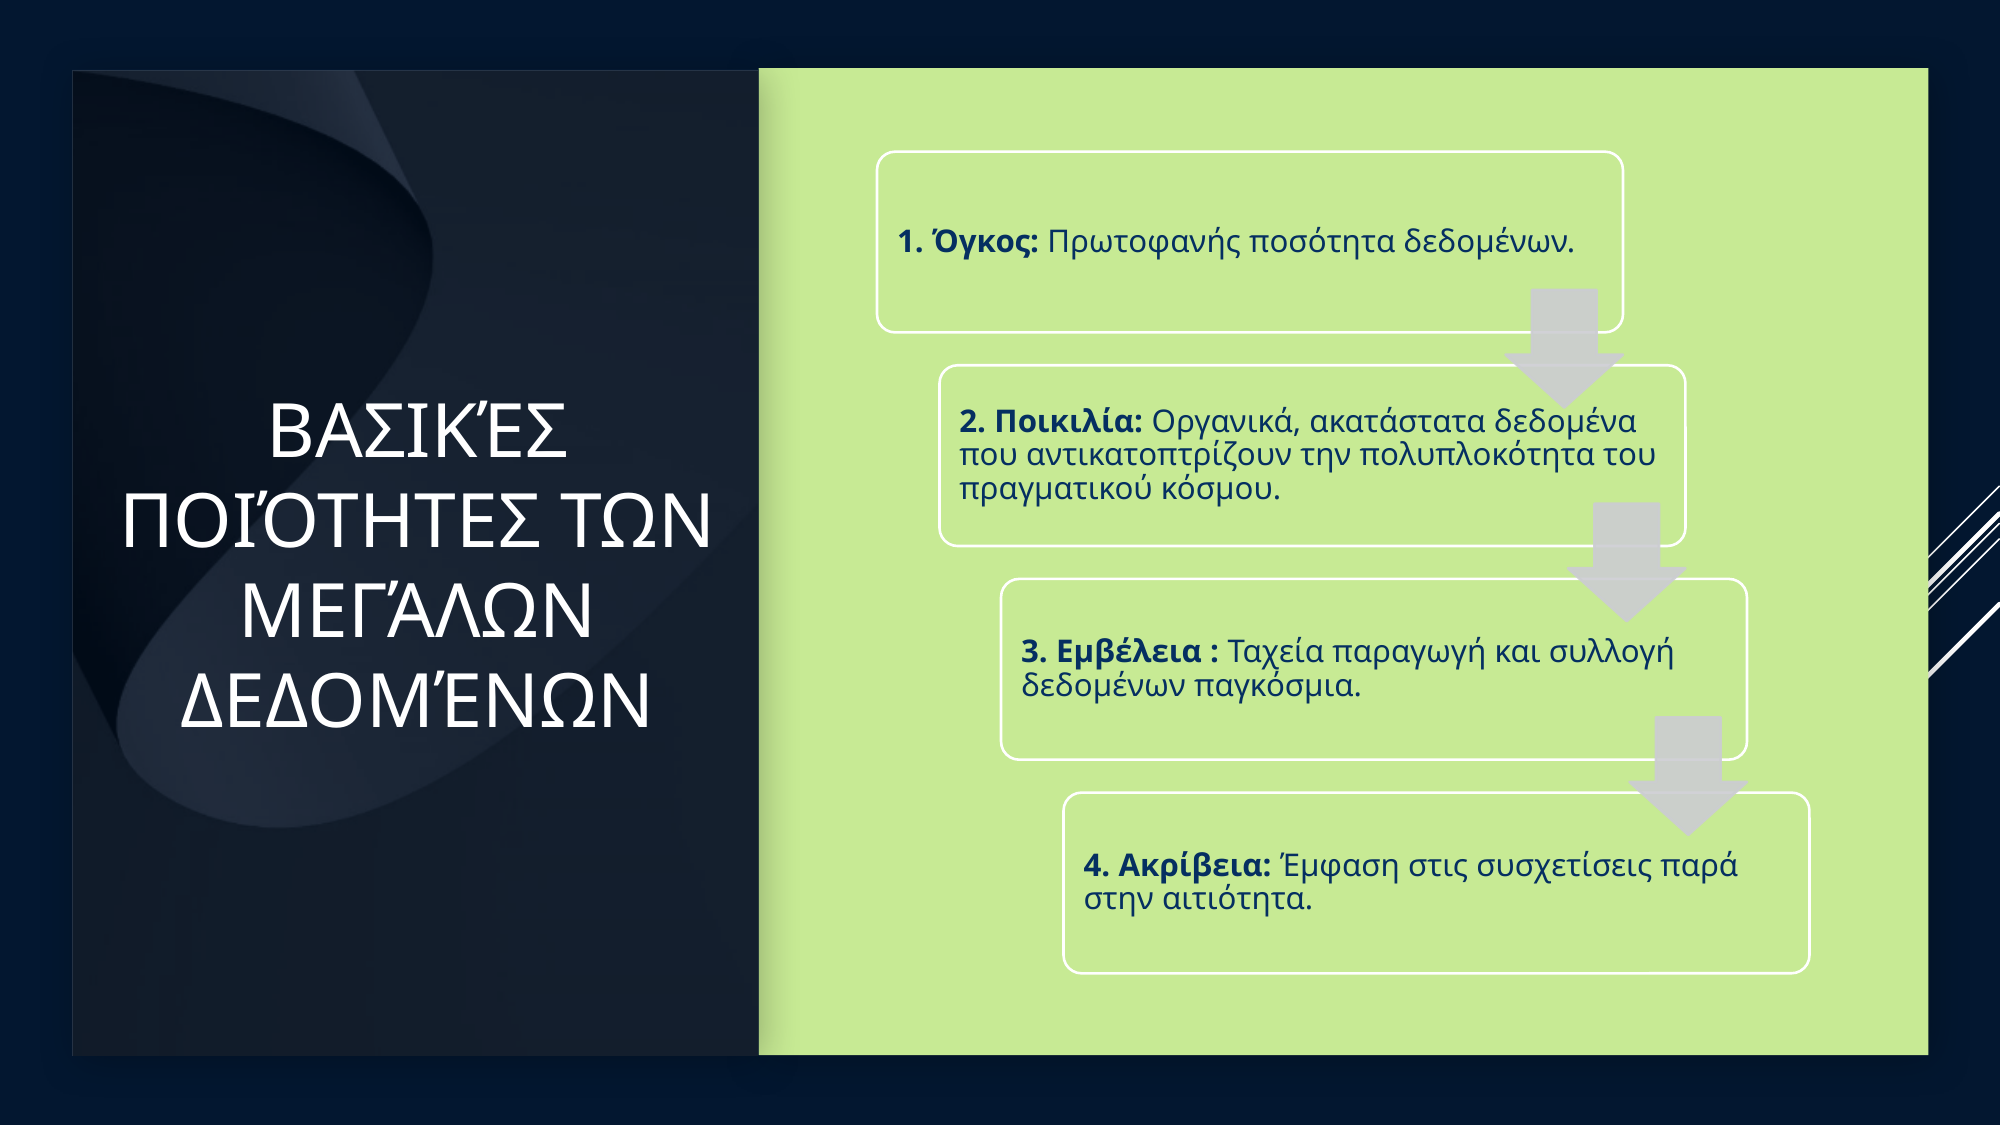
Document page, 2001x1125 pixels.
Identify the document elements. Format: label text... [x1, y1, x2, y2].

title Βασικές Ποιότητες των Μεγάλων Δεδομένων [90, 151, 745, 974]
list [876, 151, 1810, 974]
